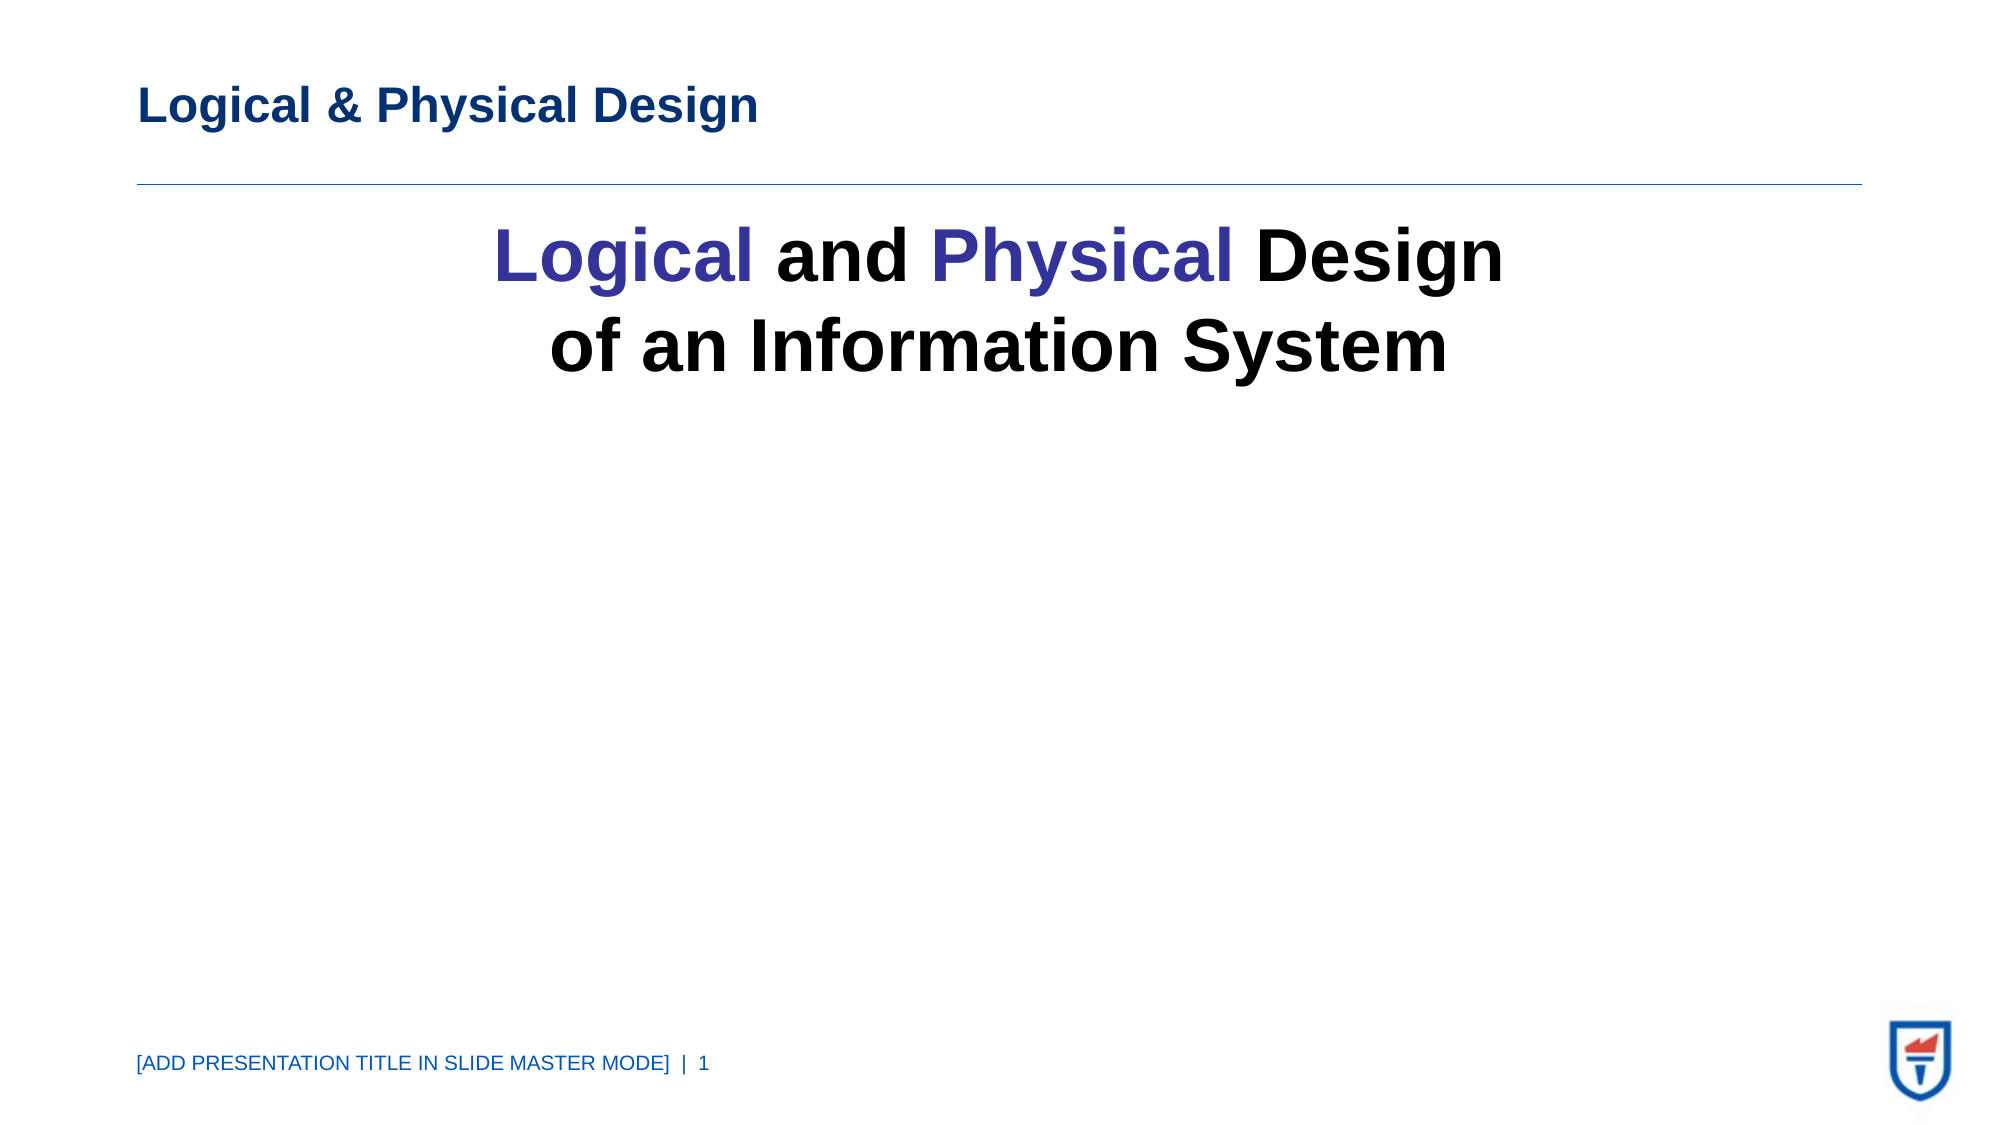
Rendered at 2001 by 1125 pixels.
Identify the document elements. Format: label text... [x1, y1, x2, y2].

list Logical and Physical Design of an Information System [137, 206, 1863, 855]
picture [1833, 999, 2000, 1125]
title Logical & Physical Design [137, 39, 1863, 174]
